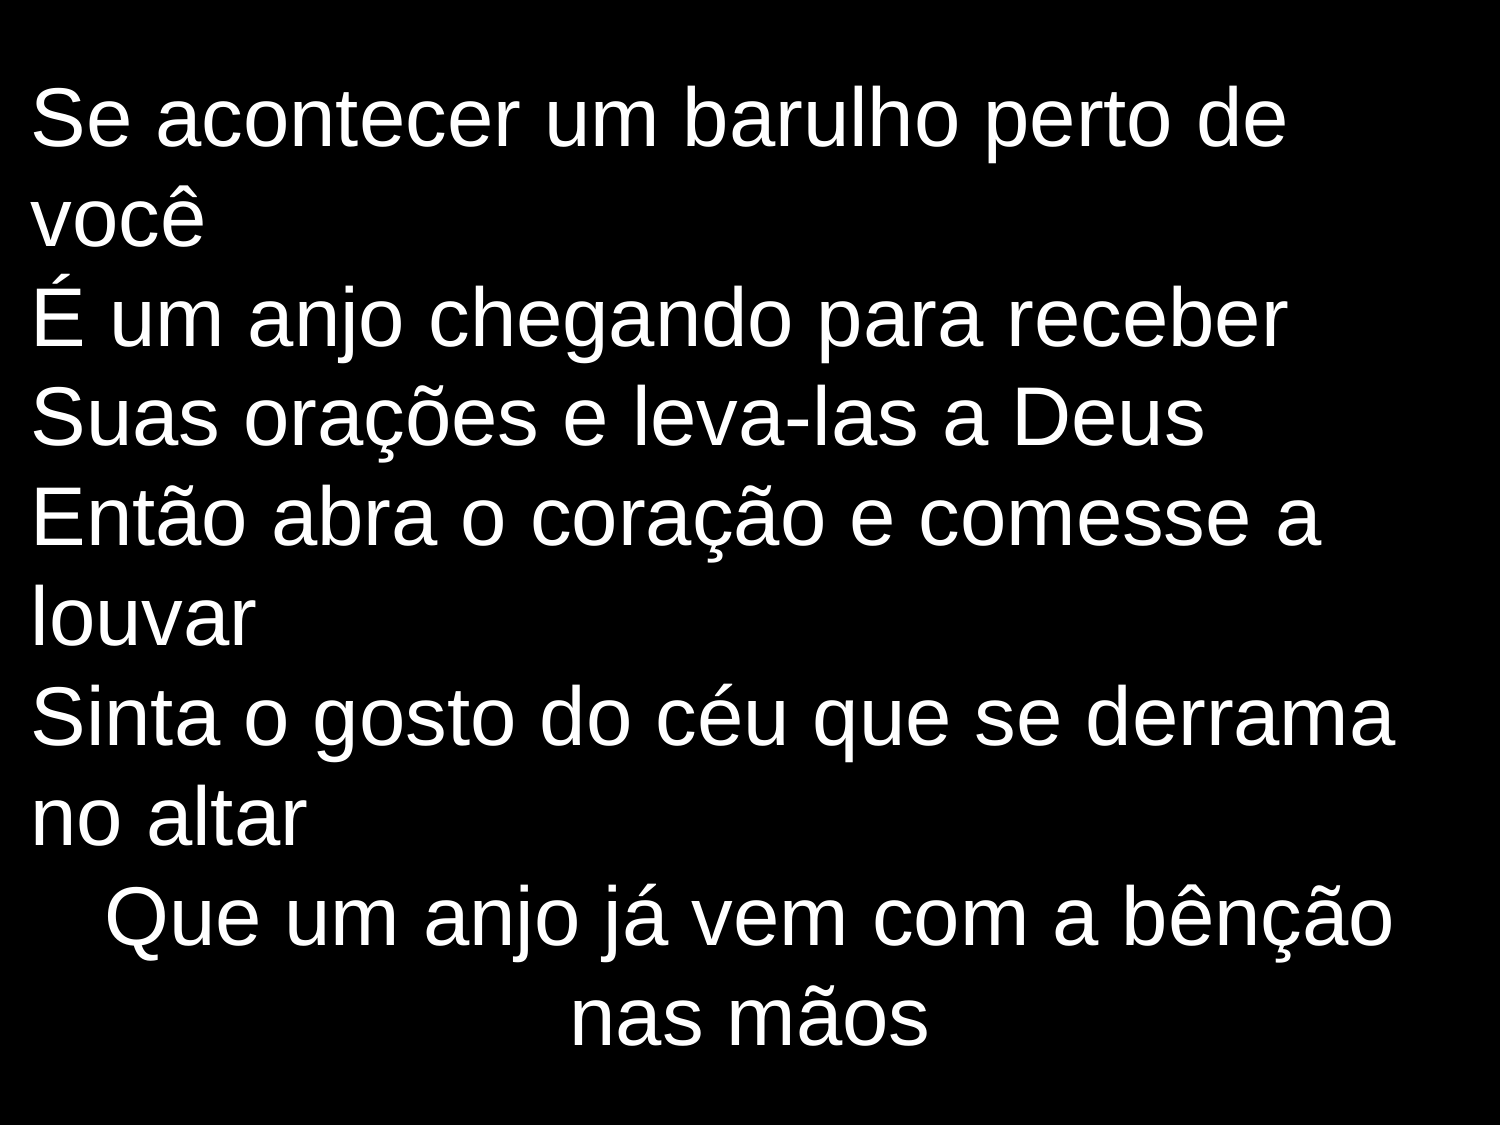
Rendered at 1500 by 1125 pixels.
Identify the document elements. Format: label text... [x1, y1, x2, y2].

text_box Se acontecer um barulho perto de você É um anjo chegando para receber Suas orações e leva-las a Deus Então abra o coração e comesse a louvar Sinta o gosto do céu que se derrama no altar Que um anjo já vem com a bênção nas mãos [15, 55, 1485, 1070]
